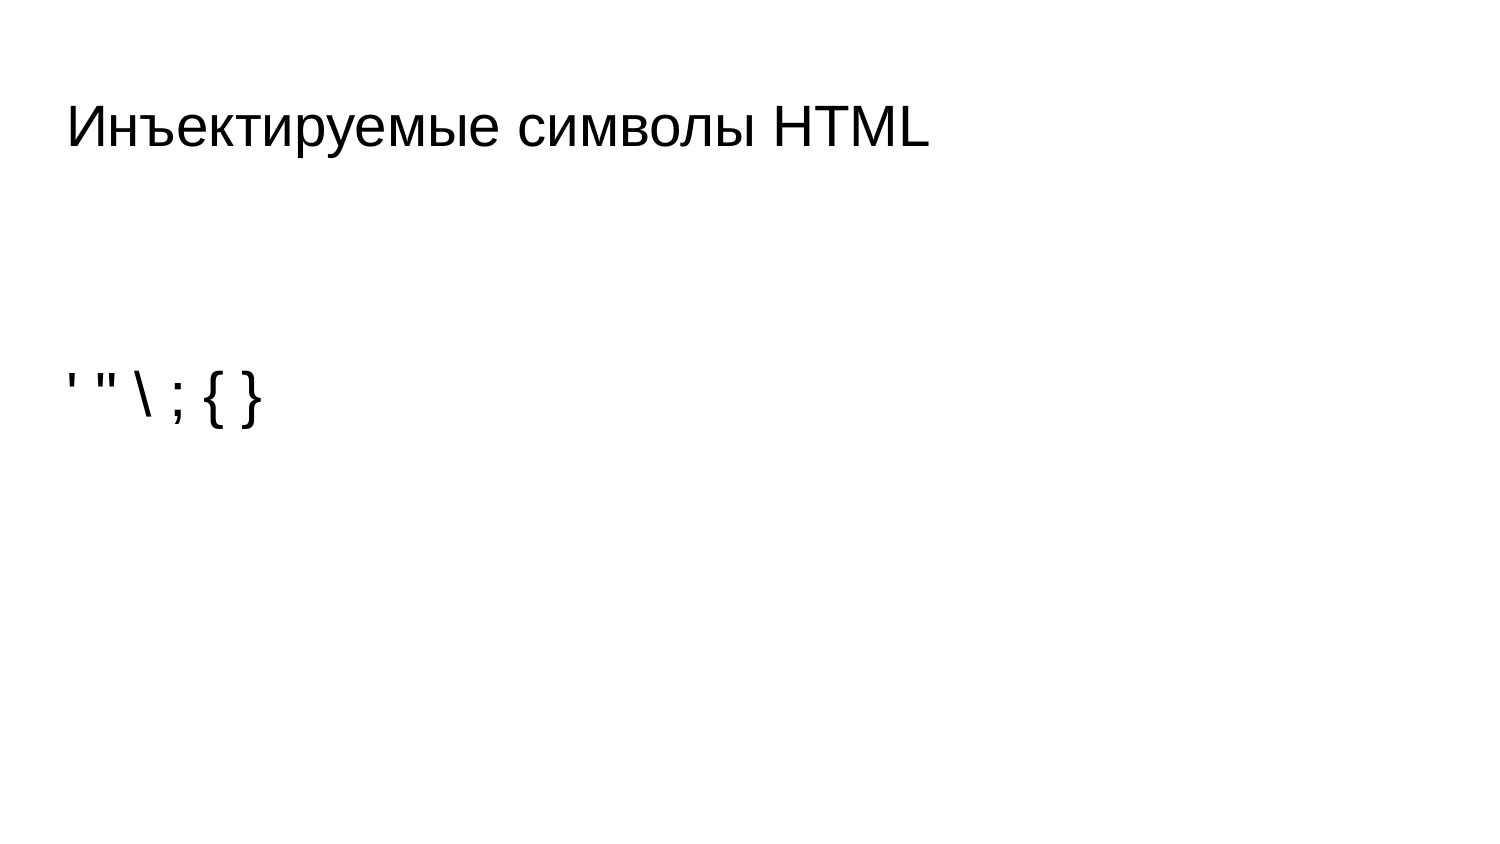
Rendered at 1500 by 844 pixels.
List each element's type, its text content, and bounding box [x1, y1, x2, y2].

title Инъектируемые символы HTML [51, 72, 1449, 167]
list ' " \ ; { } [51, 189, 1449, 750]
